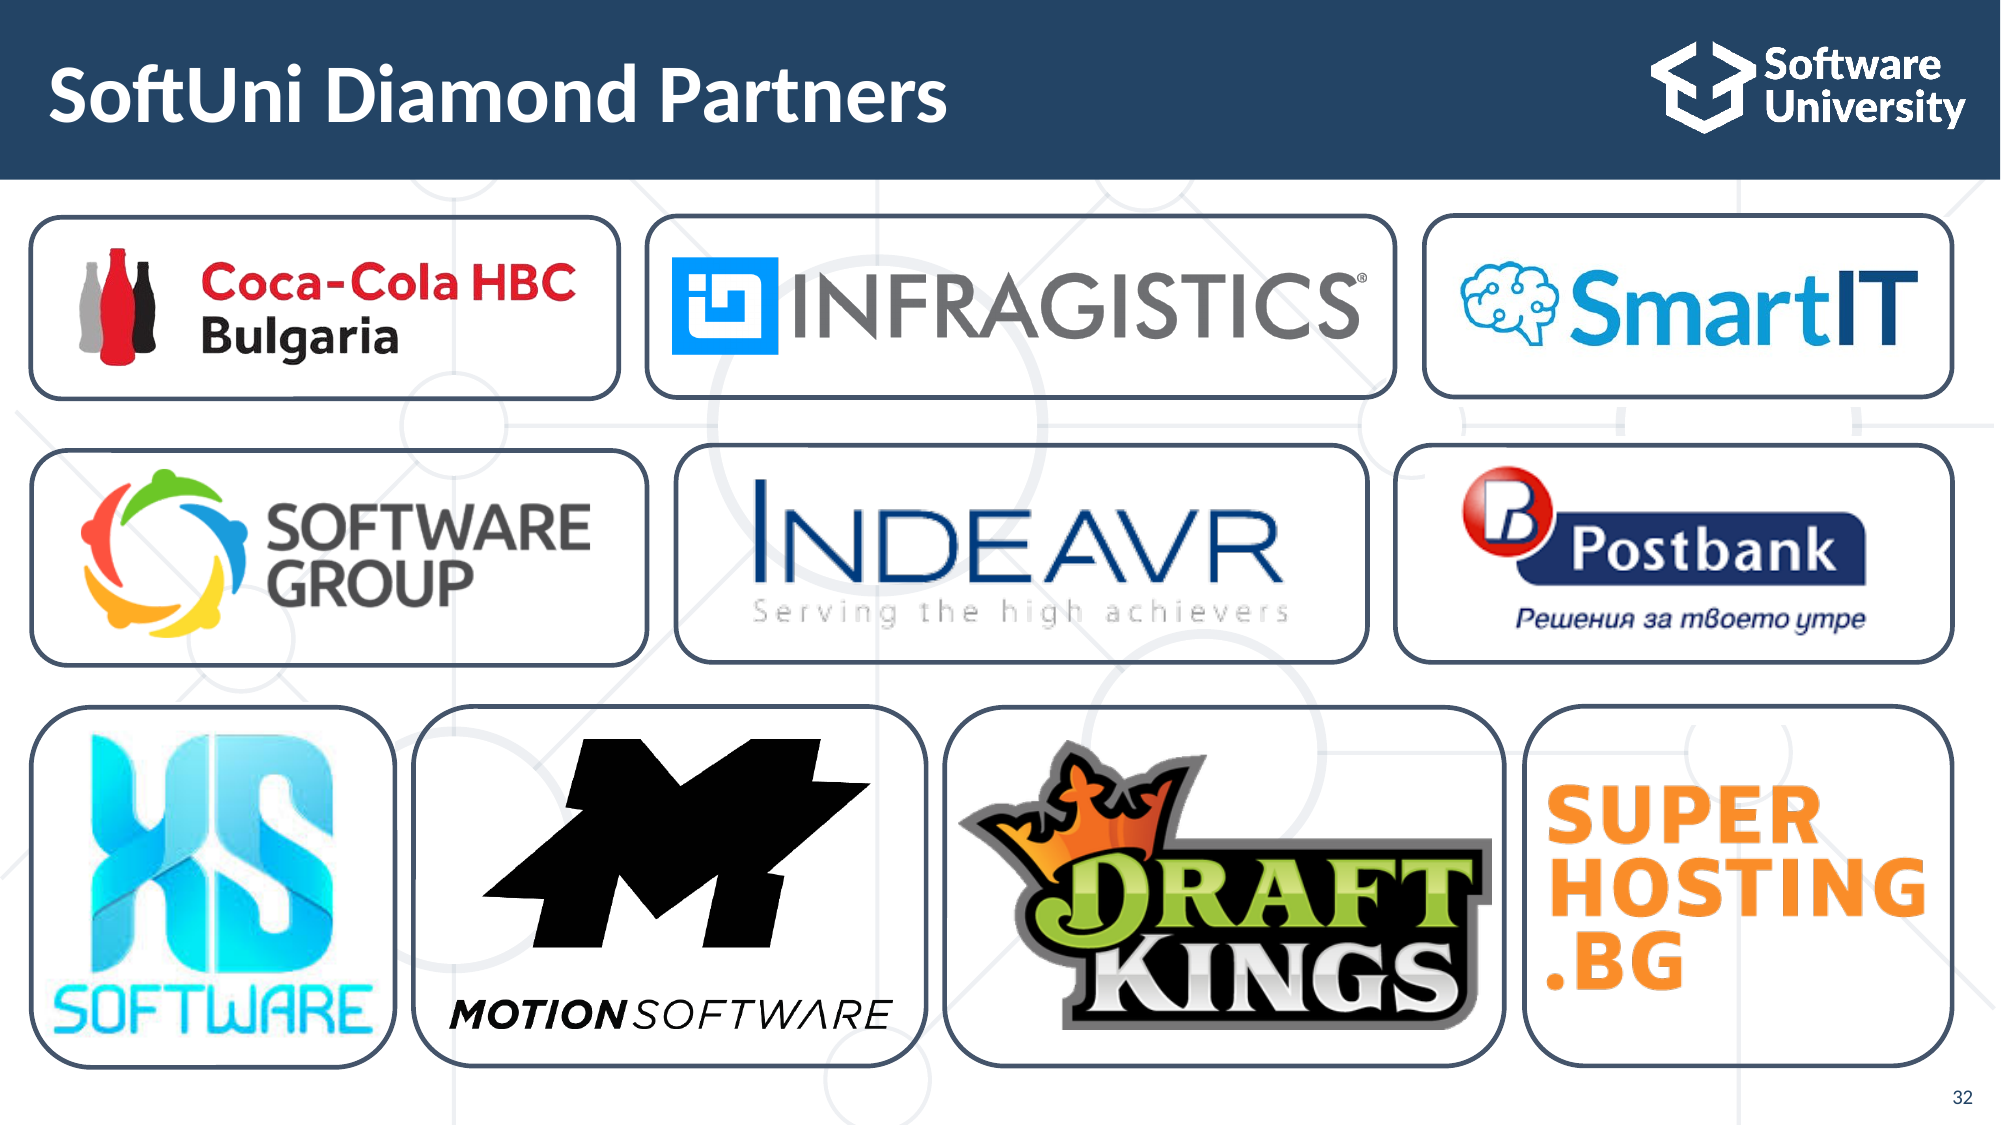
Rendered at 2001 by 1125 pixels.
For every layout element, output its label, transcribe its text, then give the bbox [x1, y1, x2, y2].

text_box [30, 217, 56, 399]
title SoftUni Diamond Partners [31, 16, 1625, 162]
picture [22, 95, 648, 687]
picture [672, 256, 1367, 355]
text_box [647, 215, 1381, 398]
picture [30, 702, 396, 1067]
text_box [1524, 721, 1953, 1066]
text_box [595, 218, 619, 399]
slide_number 32 [1927, 1067, 1989, 1117]
picture [1651, 41, 1966, 134]
text_box [1395, 447, 1419, 661]
picture [957, 740, 1492, 1030]
picture [1424, 436, 1929, 725]
picture [1386, 216, 1991, 407]
text_box [1932, 448, 1953, 659]
text_box [944, 707, 1505, 1067]
text_box [676, 445, 1368, 663]
text_box [413, 706, 927, 1067]
picture [724, 450, 1315, 653]
picture [449, 739, 893, 1030]
picture [1537, 773, 1934, 1001]
